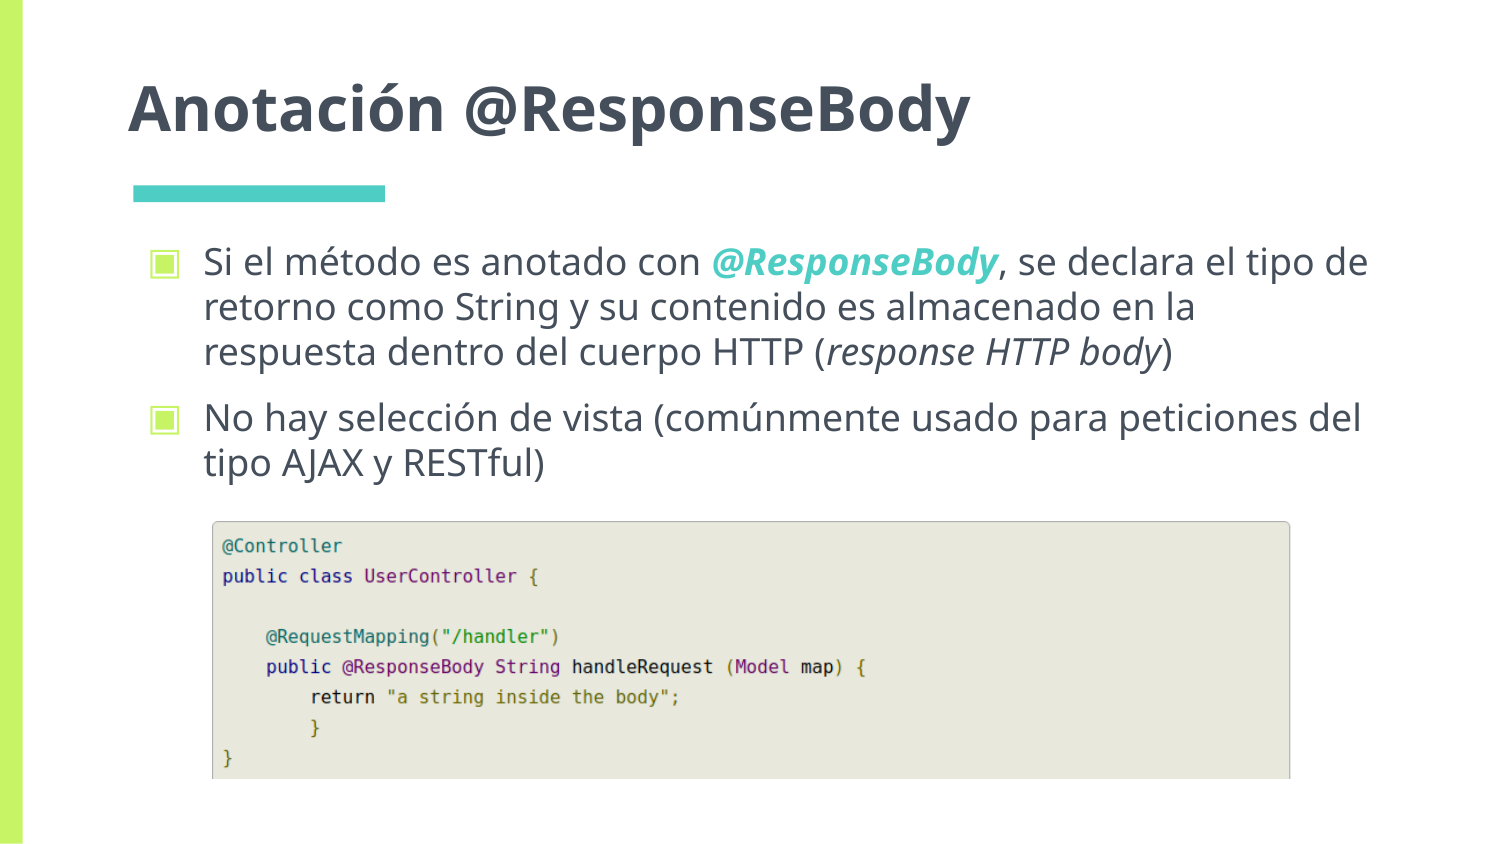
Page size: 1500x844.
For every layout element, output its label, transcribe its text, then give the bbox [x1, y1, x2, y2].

picture [212, 521, 1296, 779]
list Si el método es anotado con @ResponseBody, se declara el tipo de retorno como String y su contenido es almacenado en la respuesta dentro del cuerpo HTTP (response HTTP body) No hay selección de vista (comúnmente usado para peticiones del tipo AJAX y RESTful) [113, 222, 1395, 766]
title Anotación @ResponseBody [113, 0, 1430, 159]
